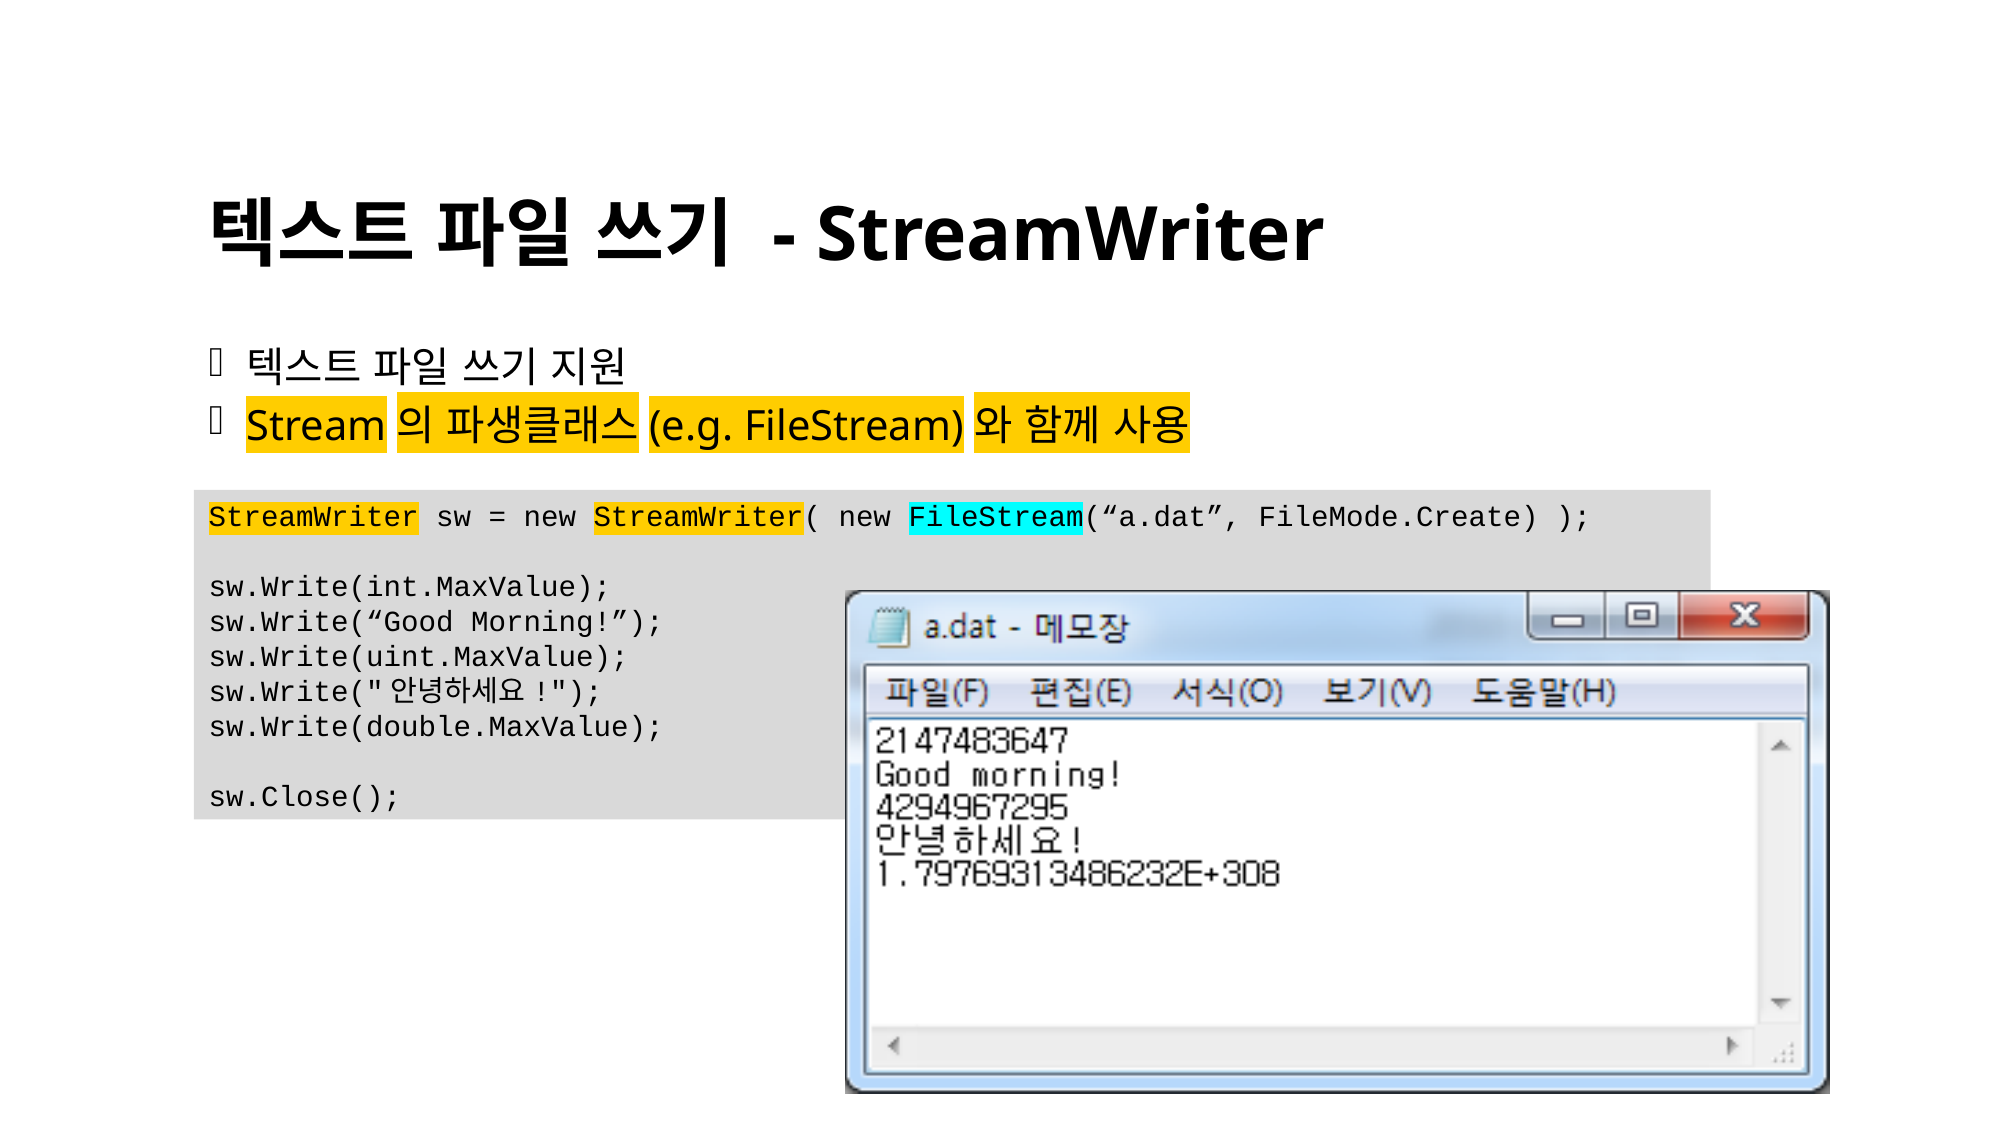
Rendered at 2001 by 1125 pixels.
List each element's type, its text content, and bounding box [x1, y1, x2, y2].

picture [845, 590, 1830, 1094]
text_box StreamWriter sw = new StreamWriter( new FileStream(“a.dat”, FileMode.Create) ); sw.Write(int.MaxValue); sw.Write(“Good Morning!”); sw.Write(uint.MaxValue); sw.Write("안녕하세요!"); sw.Write(double.MaxValue); sw.Close(); [193, 489, 1711, 820]
slide_number 13 [1413, 1094, 1819, 1103]
text_box 텍스트 파일 쓰기 - StreamWriter 텍스트 파일 쓰기 지원 Stream의 파생클래스(e.g. FileStream)와 함께 사용 [193, 180, 1767, 590]
footer 이것이 C#이다(2020) [662, 1042, 1338, 1103]
